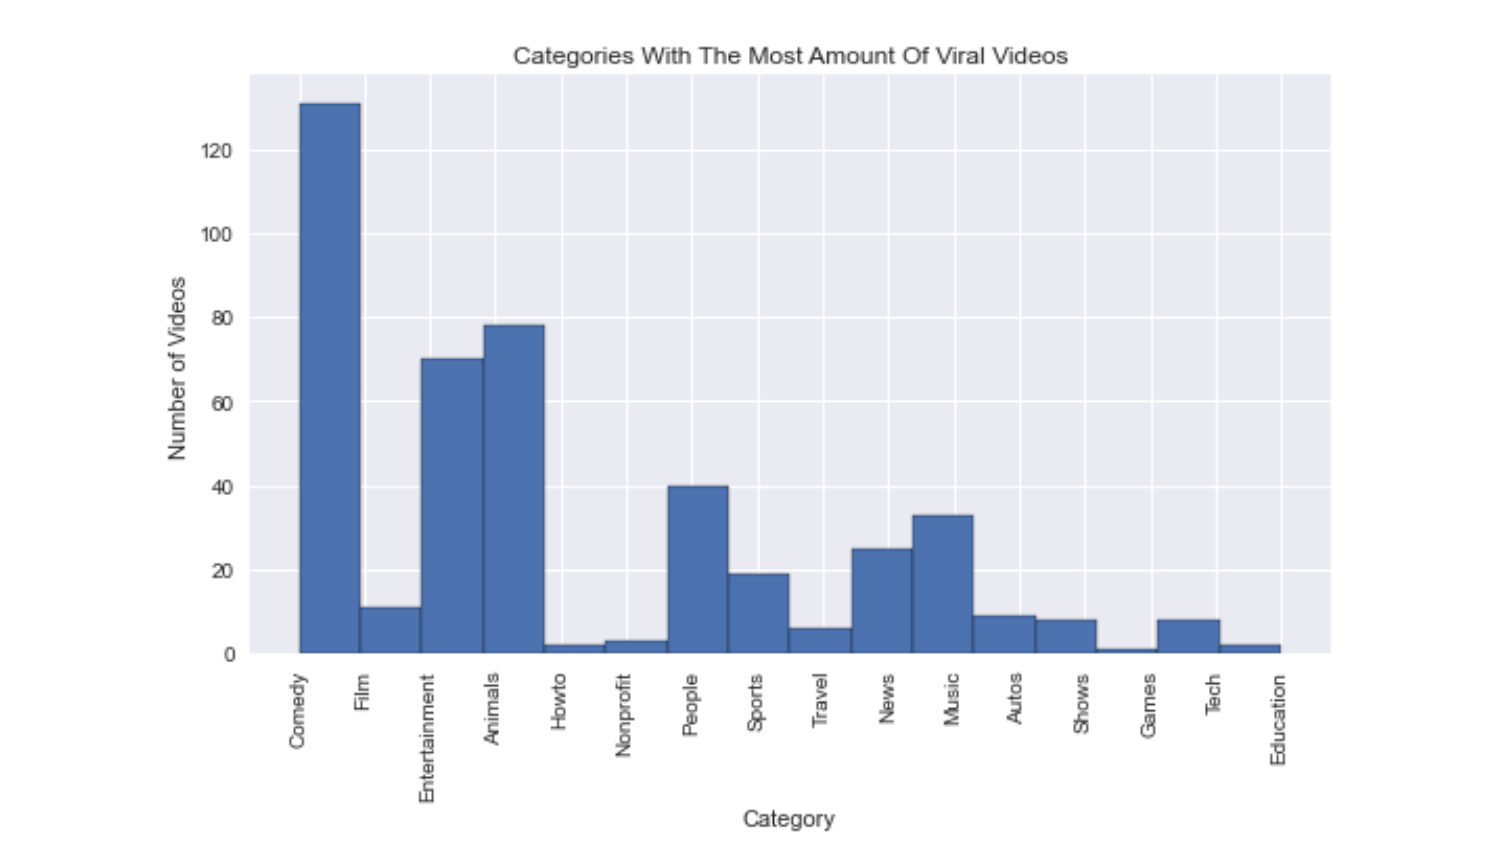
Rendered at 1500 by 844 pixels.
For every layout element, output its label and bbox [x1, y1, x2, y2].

picture [156, 32, 1344, 844]
